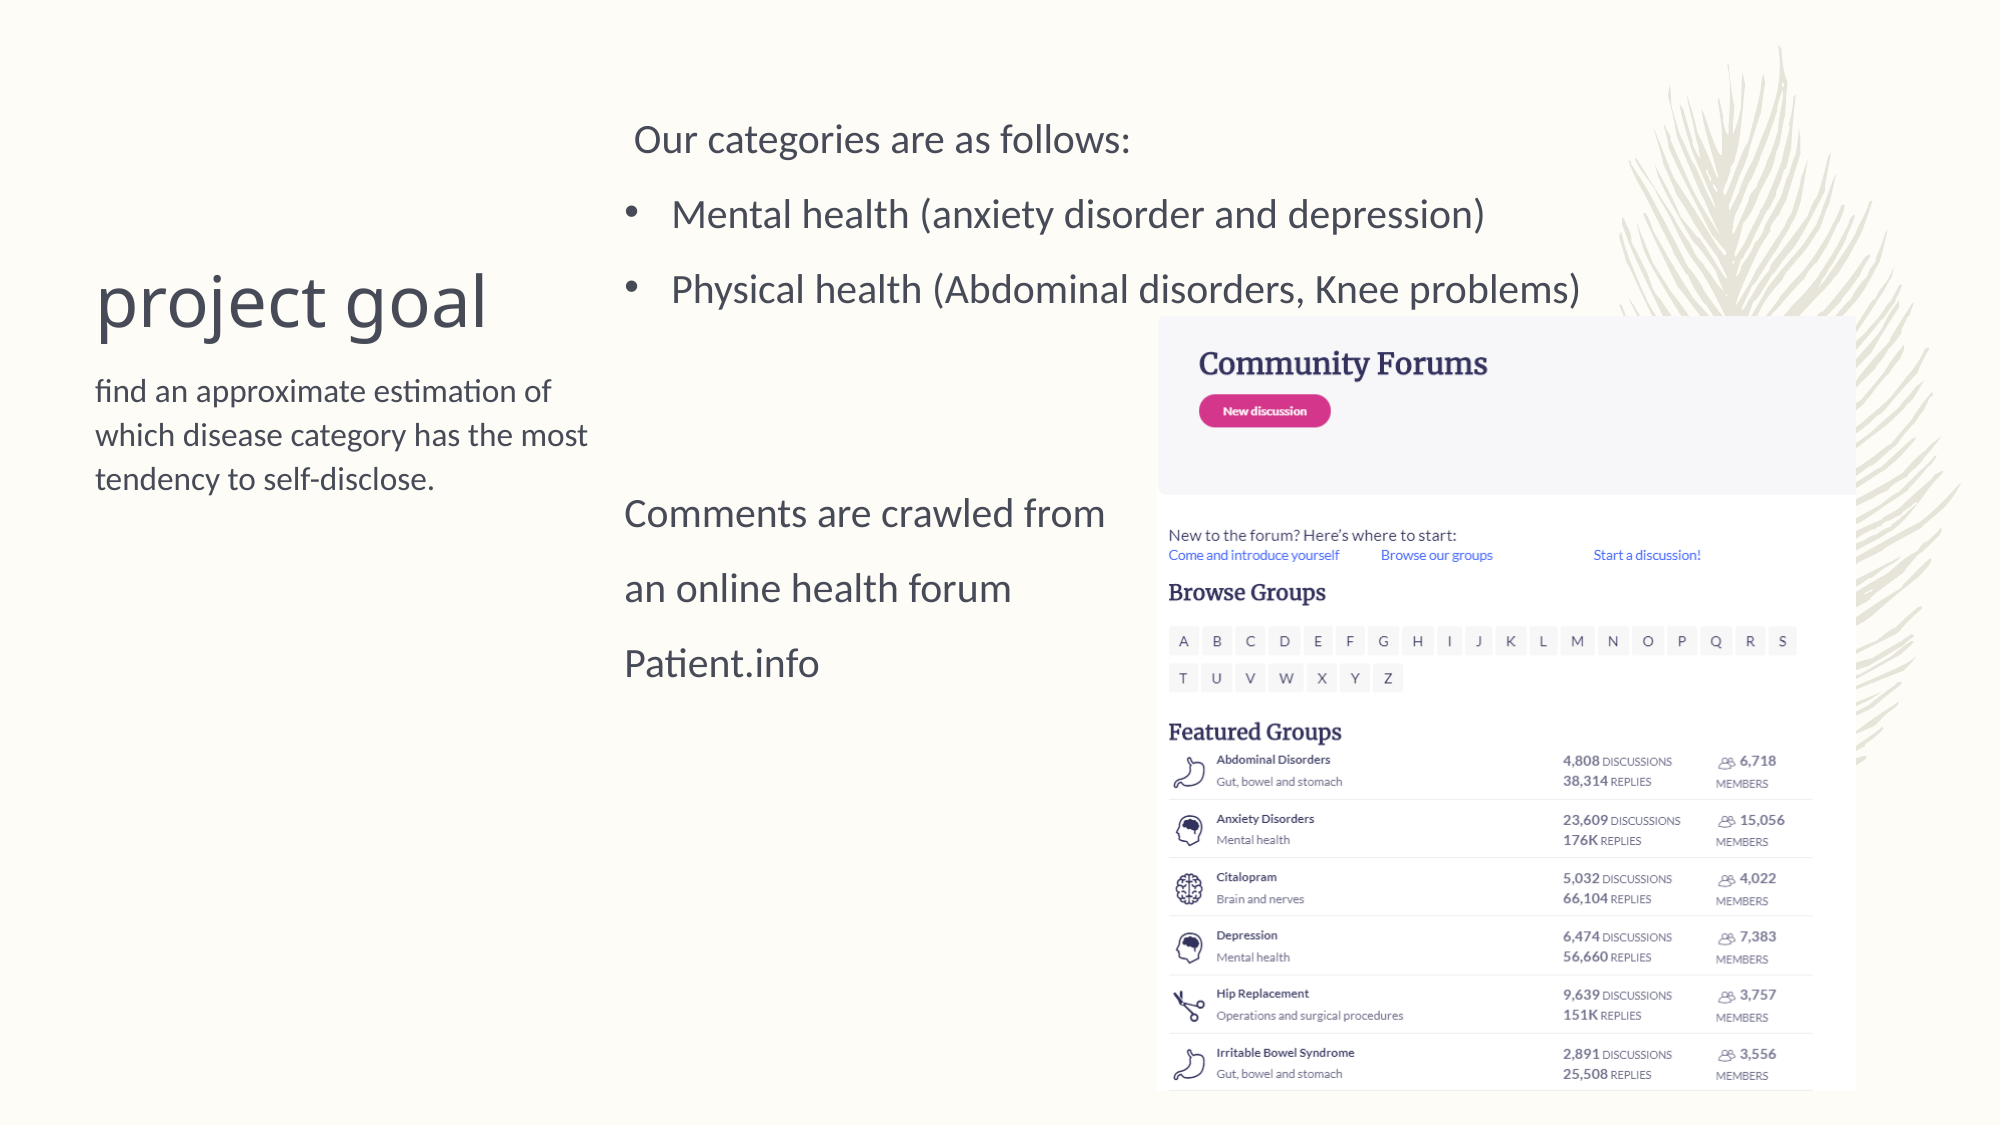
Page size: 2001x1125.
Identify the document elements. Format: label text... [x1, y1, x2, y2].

list Our categories are as follows: Mental health (anxiety disorder and depression) Physical health (Abdominal disorders, Knee problems) Comments are crawled from an online health forum Patient.info [609, 98, 1856, 1027]
title project goal [80, 72, 610, 350]
picture [1157, 315, 1856, 1091]
list find an approximate estimation of which disease category has the most tendency to self-disclose. [80, 357, 609, 829]
